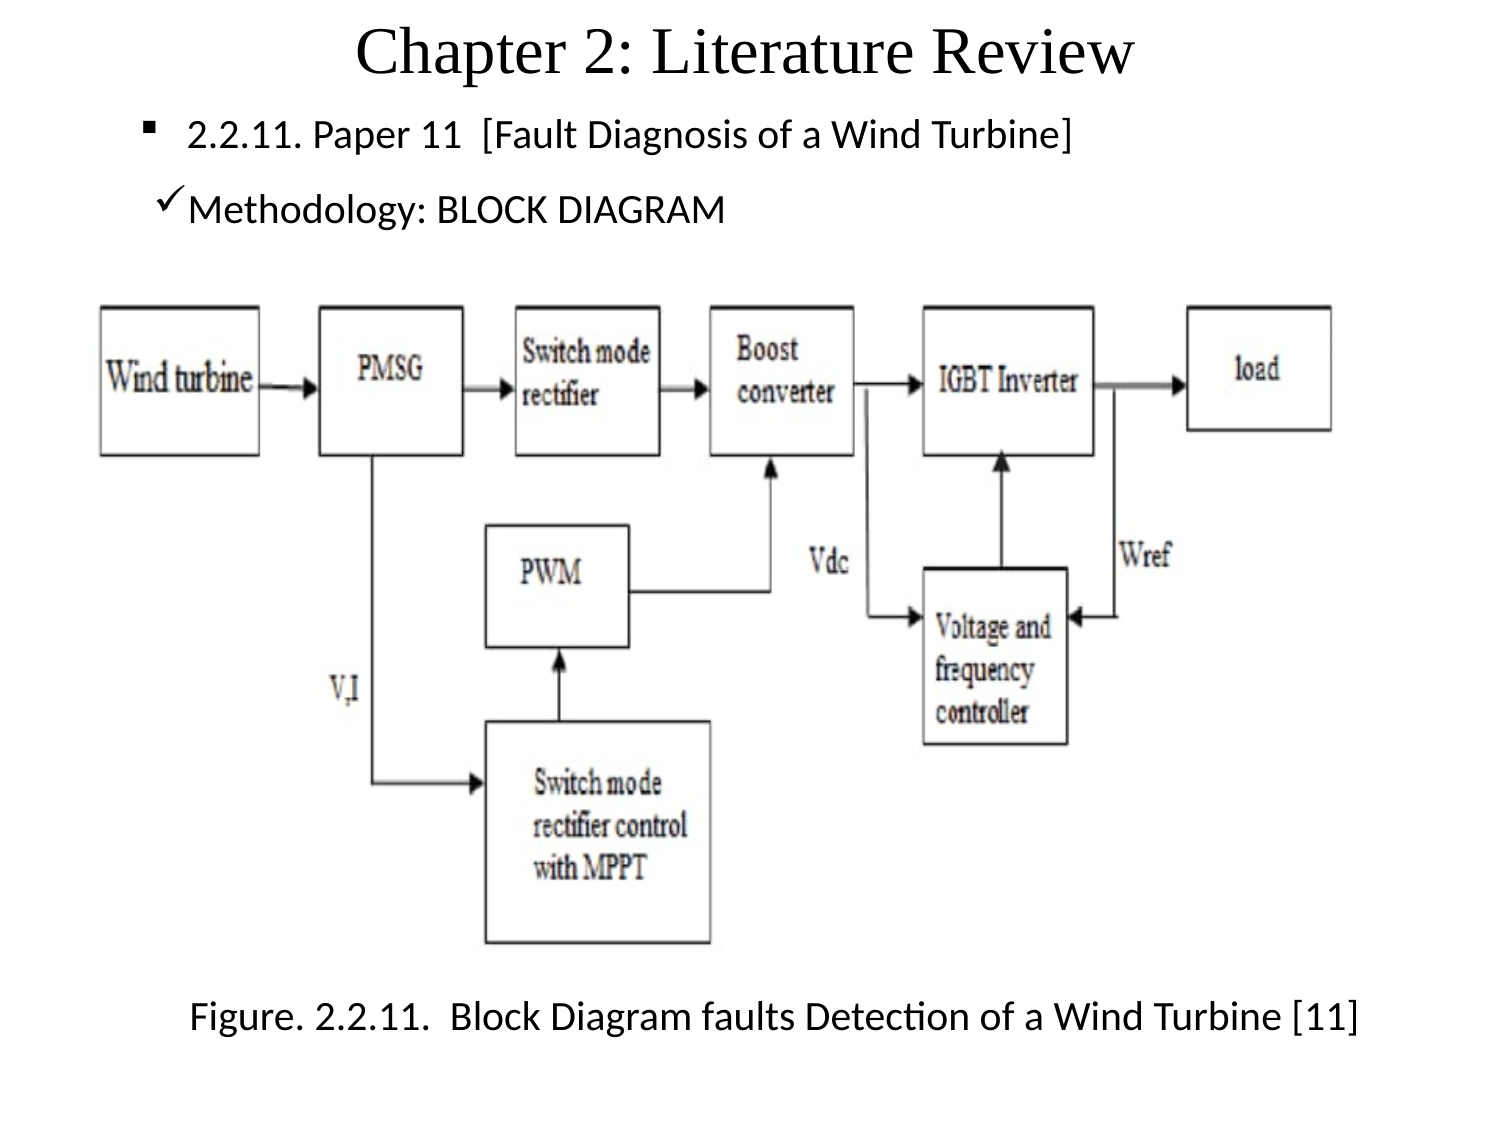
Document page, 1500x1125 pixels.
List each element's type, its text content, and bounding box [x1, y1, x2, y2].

text_box Chapter 2: Literature Review [340, 0, 1152, 95]
picture [85, 273, 1415, 976]
text_box 2.2.11. Paper 11 [Fault Diagnosis of a Wind Turbine] [124, 99, 1400, 165]
text_box Methodology: BLOCK DIAGRAM [138, 174, 742, 240]
text_box Figure. 2.2.11. Block Diagram faults Detection of a Wind Turbine [11] [174, 981, 1438, 1047]
